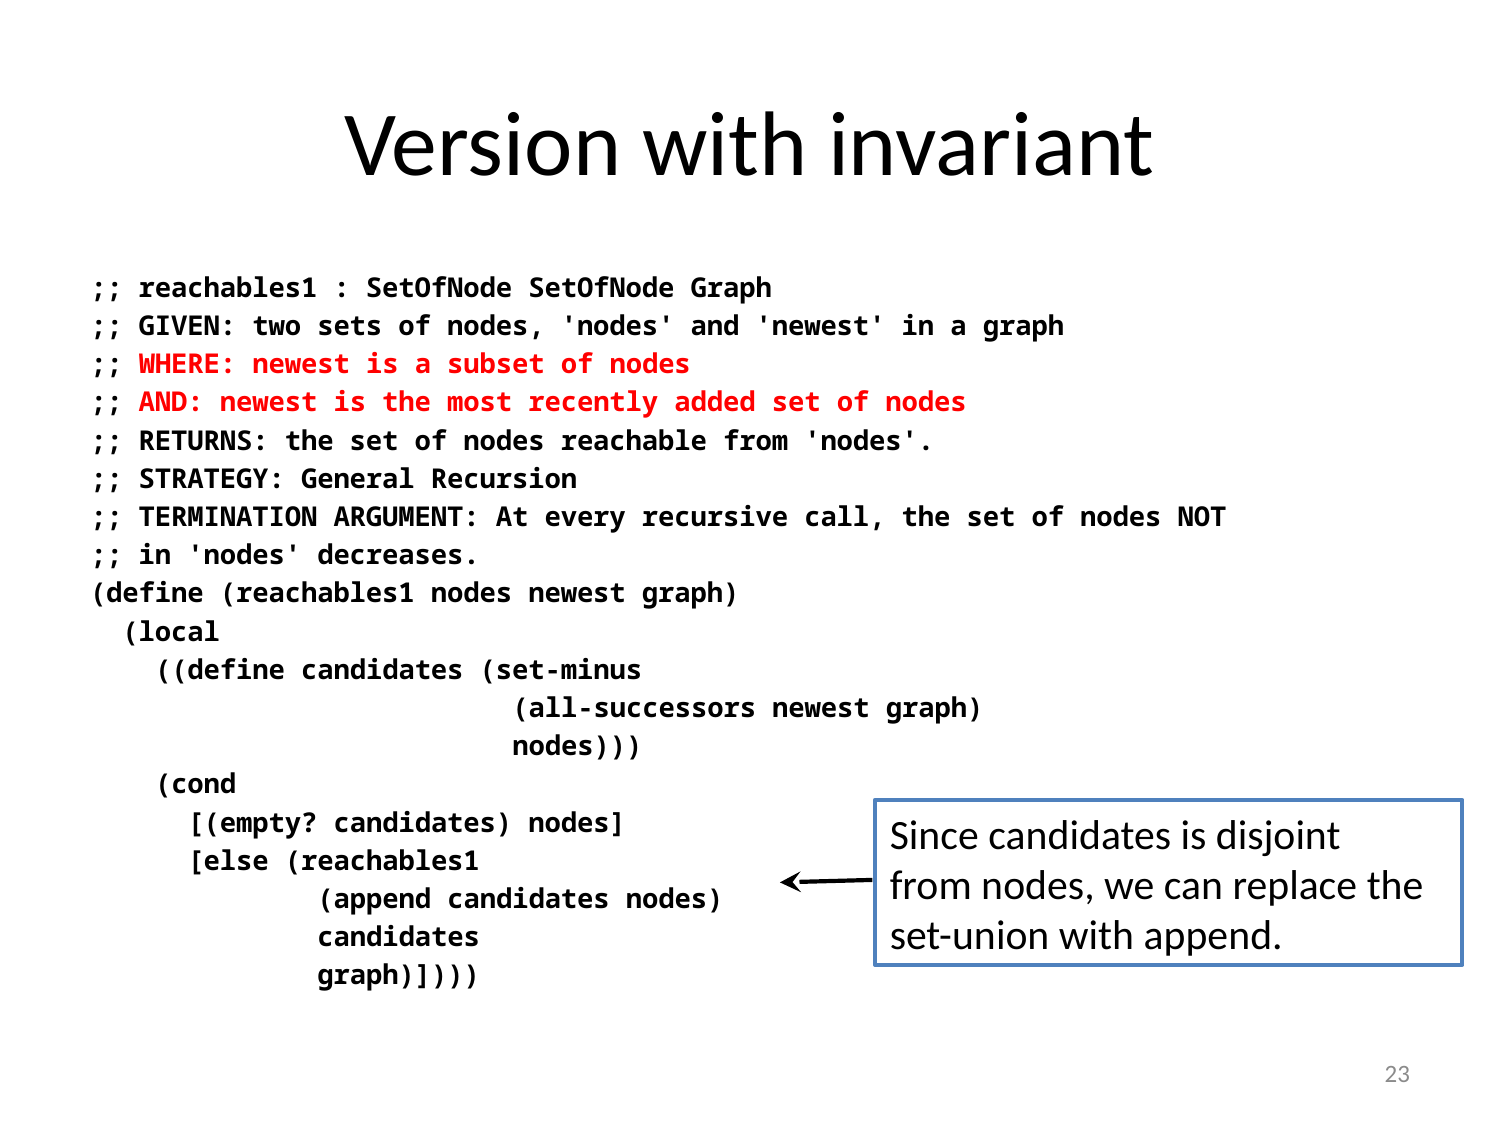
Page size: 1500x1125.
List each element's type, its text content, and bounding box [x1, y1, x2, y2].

list ;; reachables1 : SetOfNode SetOfNode Graph ;; GIVEN: two sets of nodes, 'nodes' and 'newest' in a graph ;; WHERE: newest is a subset of nodes ;; AND: newest is the most recently added set of nodes ;; RETURNS: the set of nodes reachable from 'nodes'. ;; STRATEGY: General Recursion ;; TERMINATION ARGUMENT: At every recursive call, the set of nodes NOT ;; in 'nodes' decreases. (define (reachables1 nodes newest graph) (local ((define candidates (set-minus (all-successors newest graph) nodes))) (cond [(empty? candidates) nodes] [else (reachables1 (append candidates nodes) candidates graph)]))) [75, 262, 1425, 1005]
text_box Since candidates is disjoint from nodes, we can replace the set-union with append. [873, 798, 1464, 967]
title Version with invariant [75, 45, 1425, 233]
slide_number 23 [1074, 1042, 1425, 1103]
text_box [779, 871, 873, 893]
